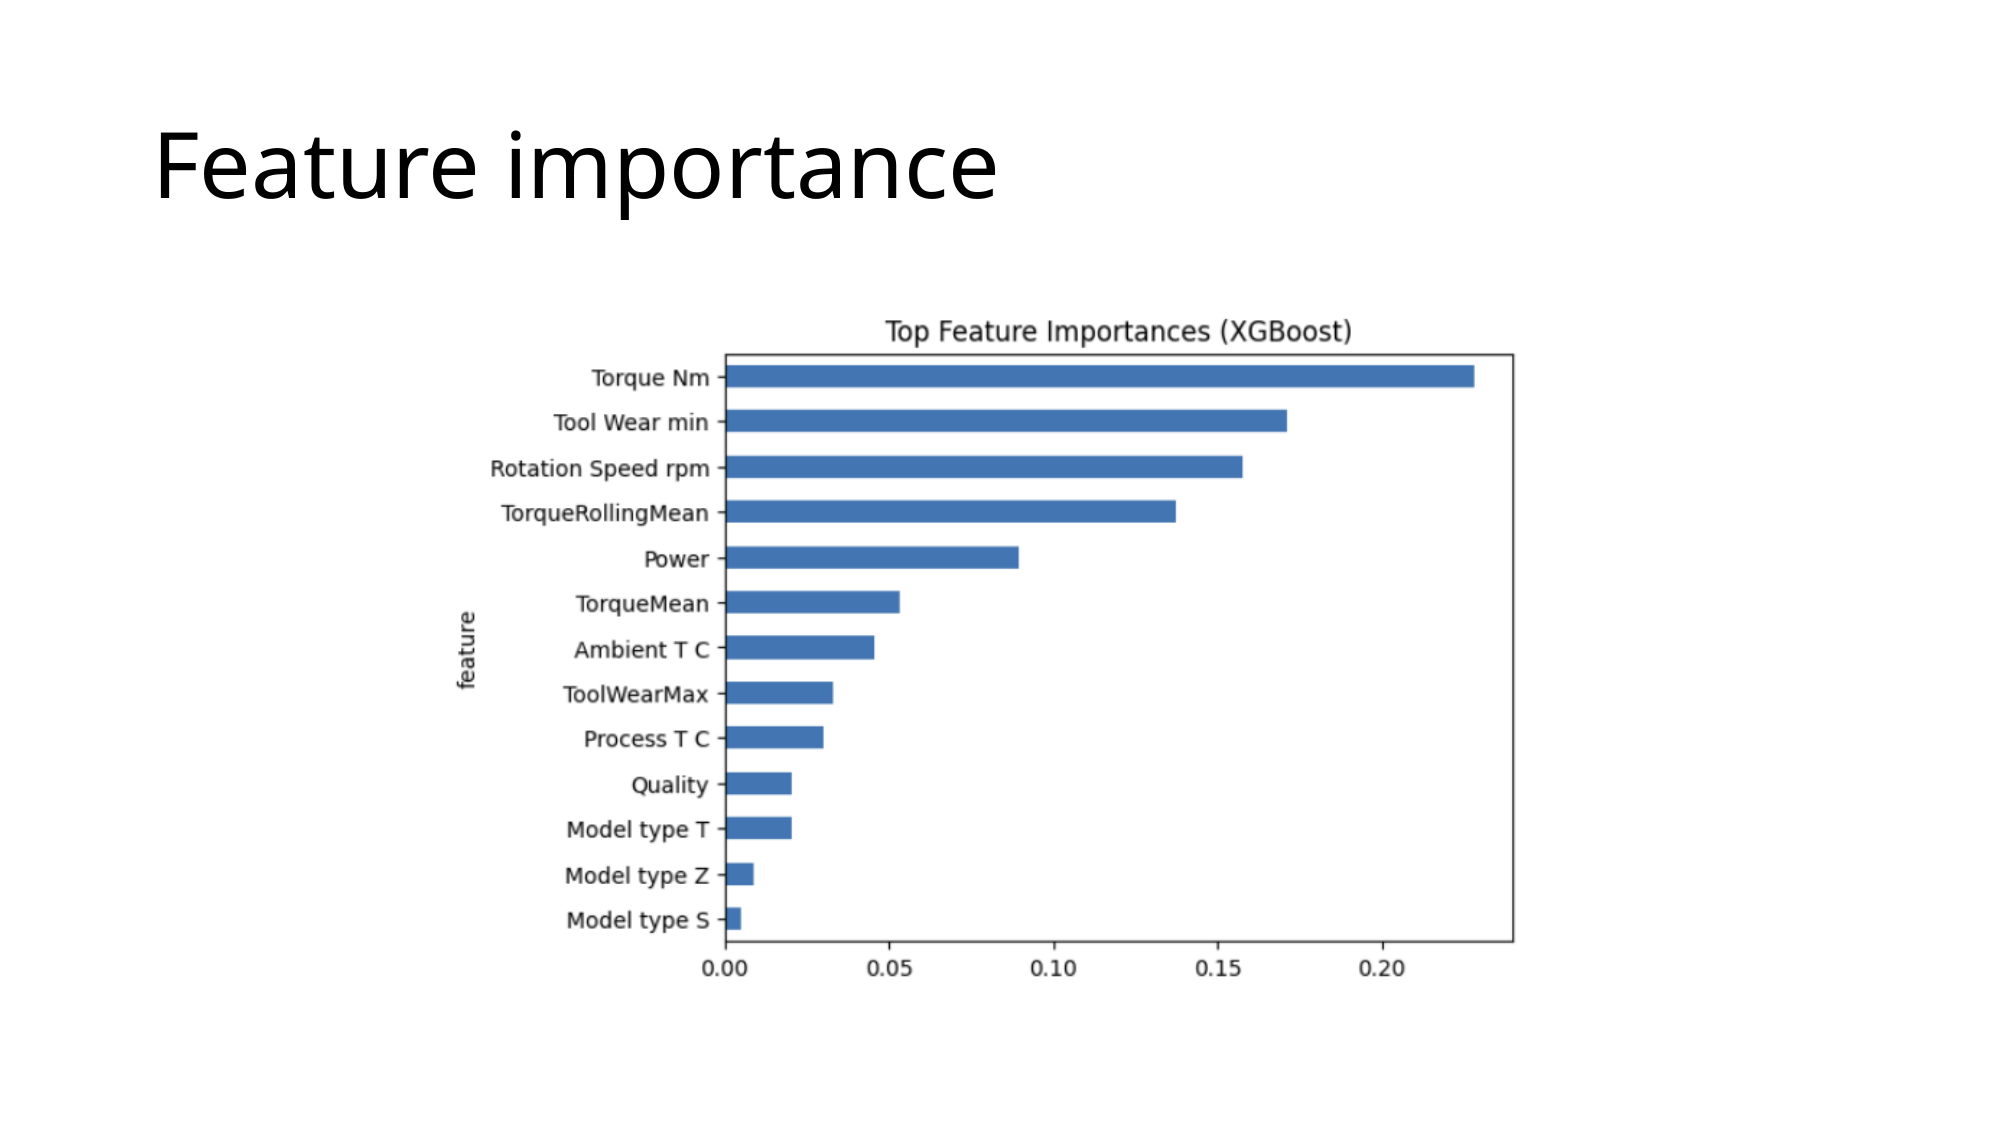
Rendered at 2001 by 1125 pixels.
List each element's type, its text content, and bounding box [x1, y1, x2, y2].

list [385, 298, 1615, 1014]
title Feature importance [137, 59, 1863, 278]
